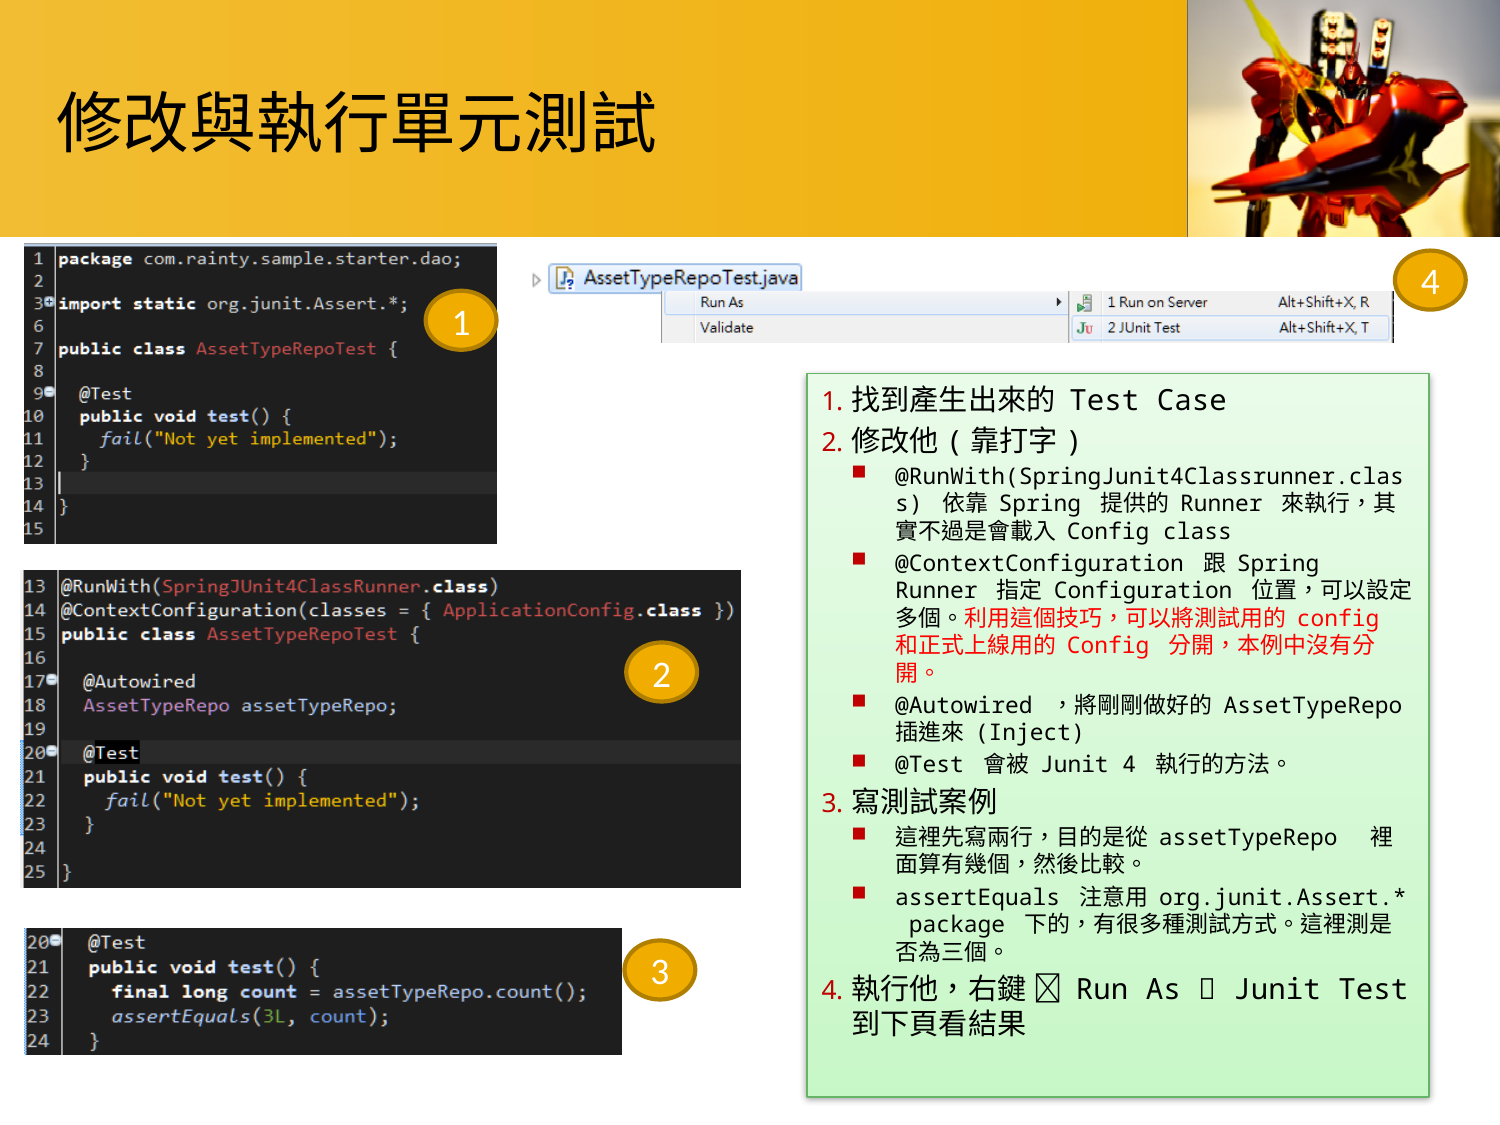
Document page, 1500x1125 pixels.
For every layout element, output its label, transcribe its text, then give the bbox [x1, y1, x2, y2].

text_box 4 [1392, 248, 1468, 312]
text_box 找到產生出來的 Test Case 修改他(靠打字) @RunWith(SpringJunit4Classrunner.class) 依靠 Spring 提供的 Runner 來執行，其實不過是會載入 Config class @ContextConfiguration 跟 Spring Runner 指定 Configuration 位置，可以設定多個。利用這個技巧，可以將測試用的 config 和正式上線用的 Config 分開，本例中沒有分開。 @Autowired ，將剛剛做好的 AssetTypeRepo 插進來 (Inject) @Test 會被 Junit 4 執行的方法。 寫測試案例 這裡先寫兩行，目的是從 assetTypeRepo 裡面算有幾個，然後比較。 assertEquals 注意用 org.junit.Assert.* package 下的，有很多種測試方式。這裡測是否為三個。 執行他，右鍵  Run As  Junit Test 到下頁看結果 [806, 373, 1430, 1098]
text_box 3 [627, 938, 698, 1002]
picture [19, 570, 741, 888]
title 修改與執行單元測試 [41, 45, 1164, 197]
picture [525, 261, 1395, 343]
picture [1187, 0, 1500, 237]
picture [23, 928, 622, 1056]
picture [23, 242, 497, 544]
